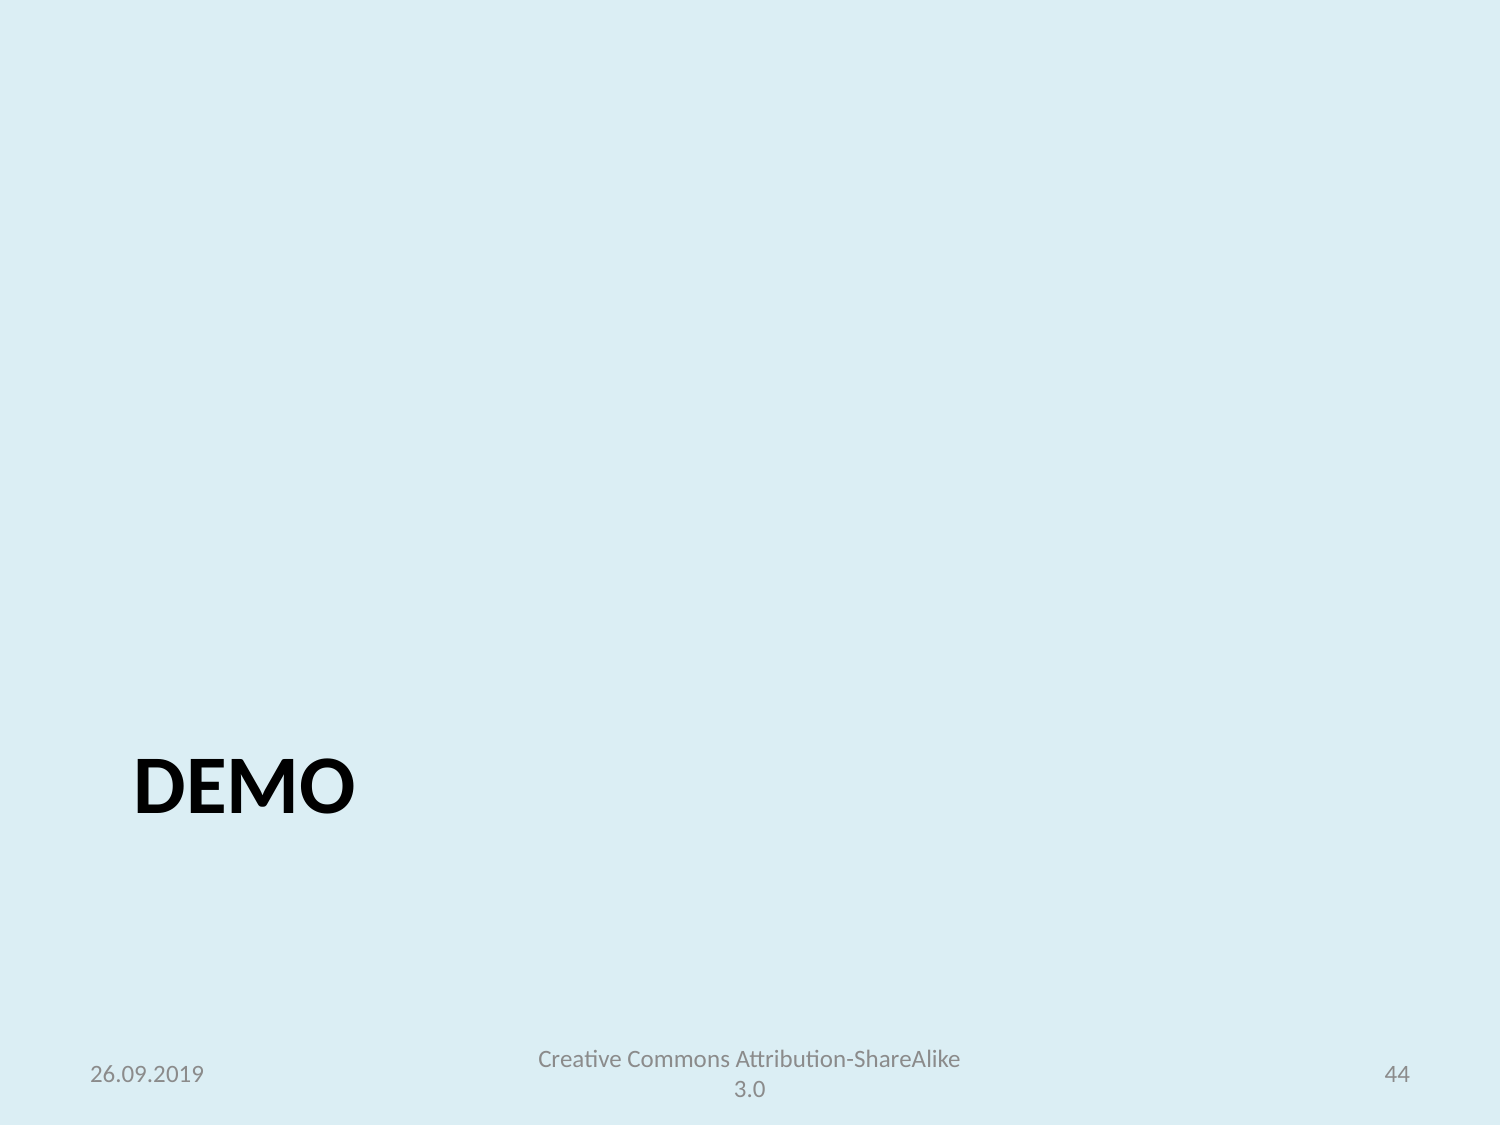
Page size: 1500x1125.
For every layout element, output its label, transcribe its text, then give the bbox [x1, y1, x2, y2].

title Demo [118, 722, 1394, 947]
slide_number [75, 1042, 425, 1103]
slide_number 44 [1074, 1042, 1425, 1103]
footer Creative Commons Attribution-ShareAlike 3.0 [512, 1042, 988, 1103]
